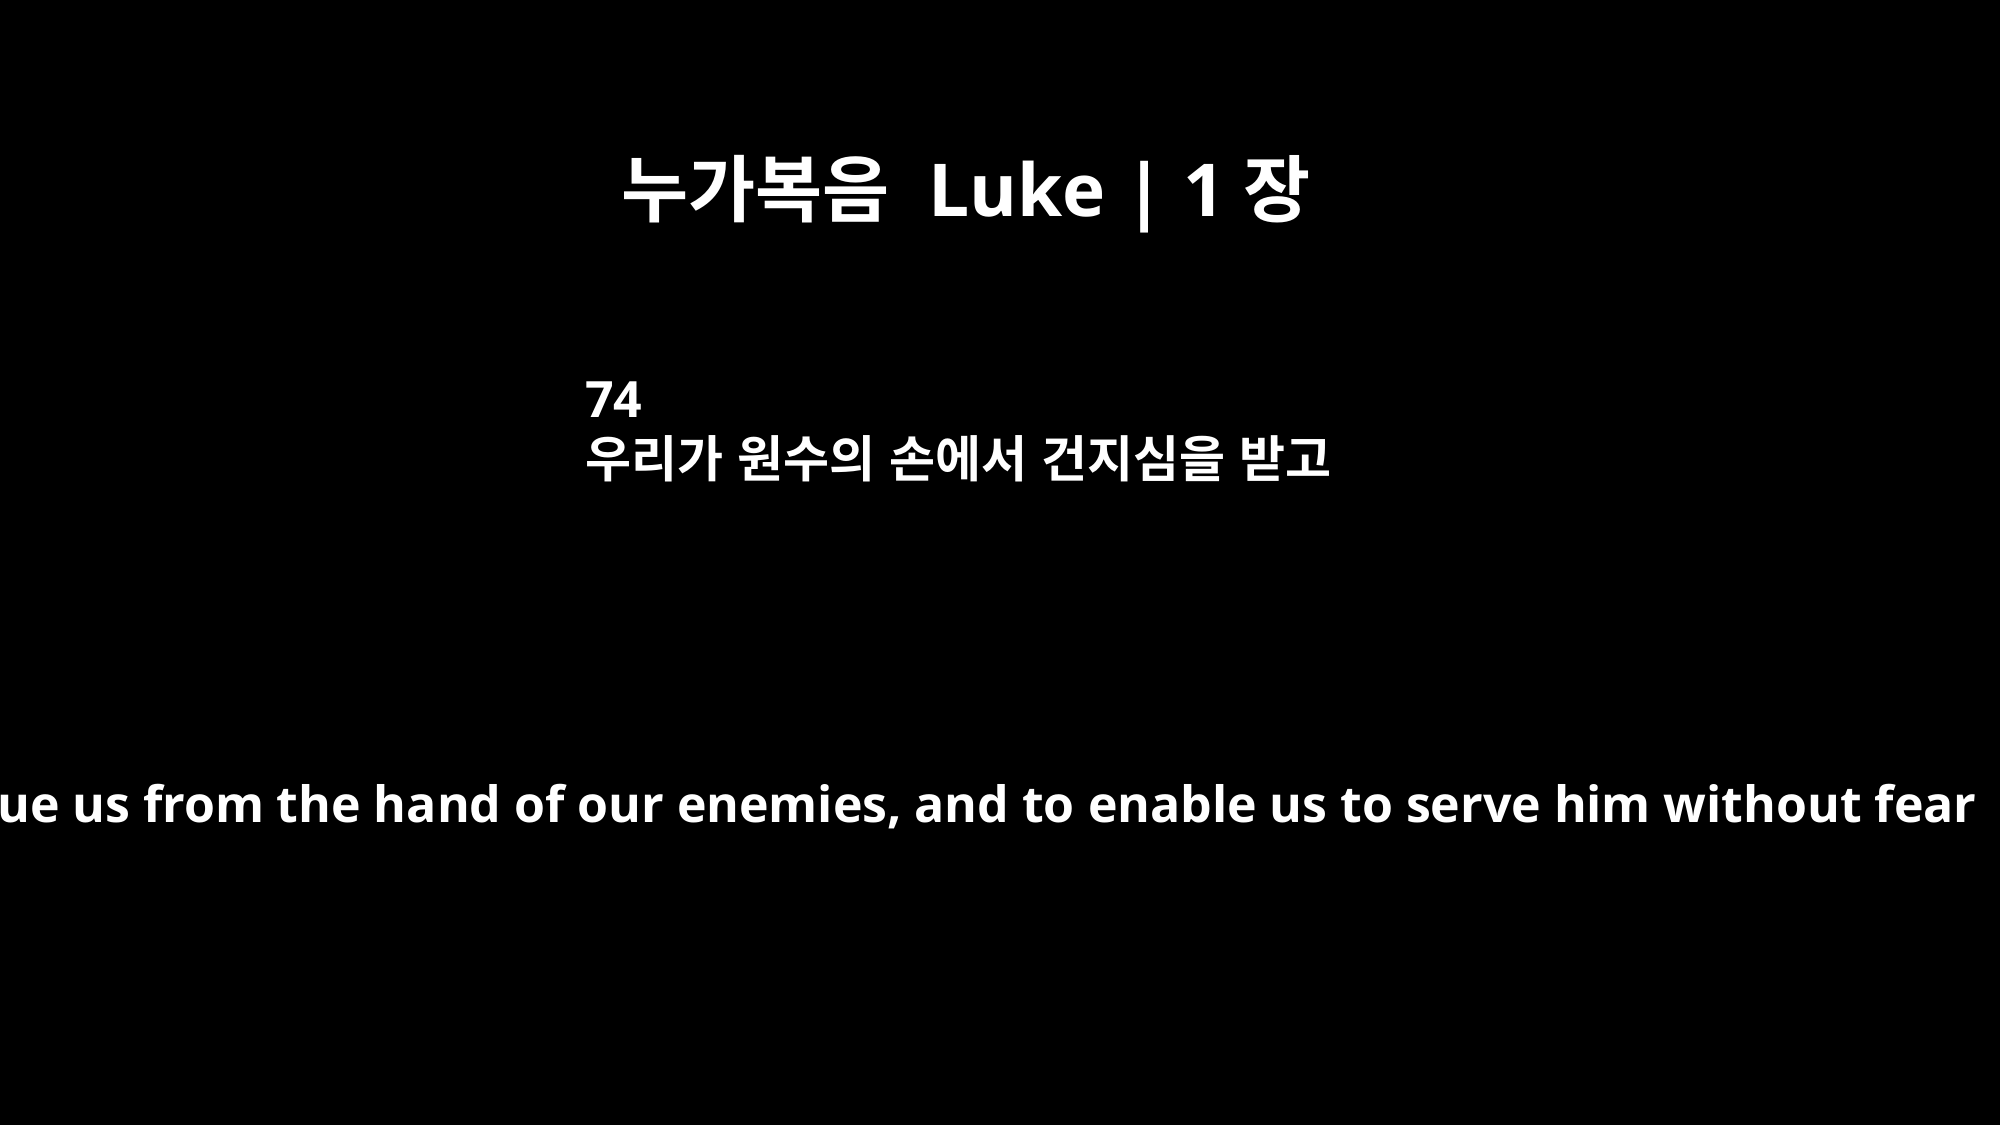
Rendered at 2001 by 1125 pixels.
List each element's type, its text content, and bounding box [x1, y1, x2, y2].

text_box 74 우리가 원수의 손에서 건지심을 받고 [570, 359, 1347, 495]
text_box to rescue us from the hand of our enemies, and to enable us to serve him without fear [0, 764, 1993, 840]
text_box 누가복음 Luke | 1장 [606, 136, 1326, 239]
